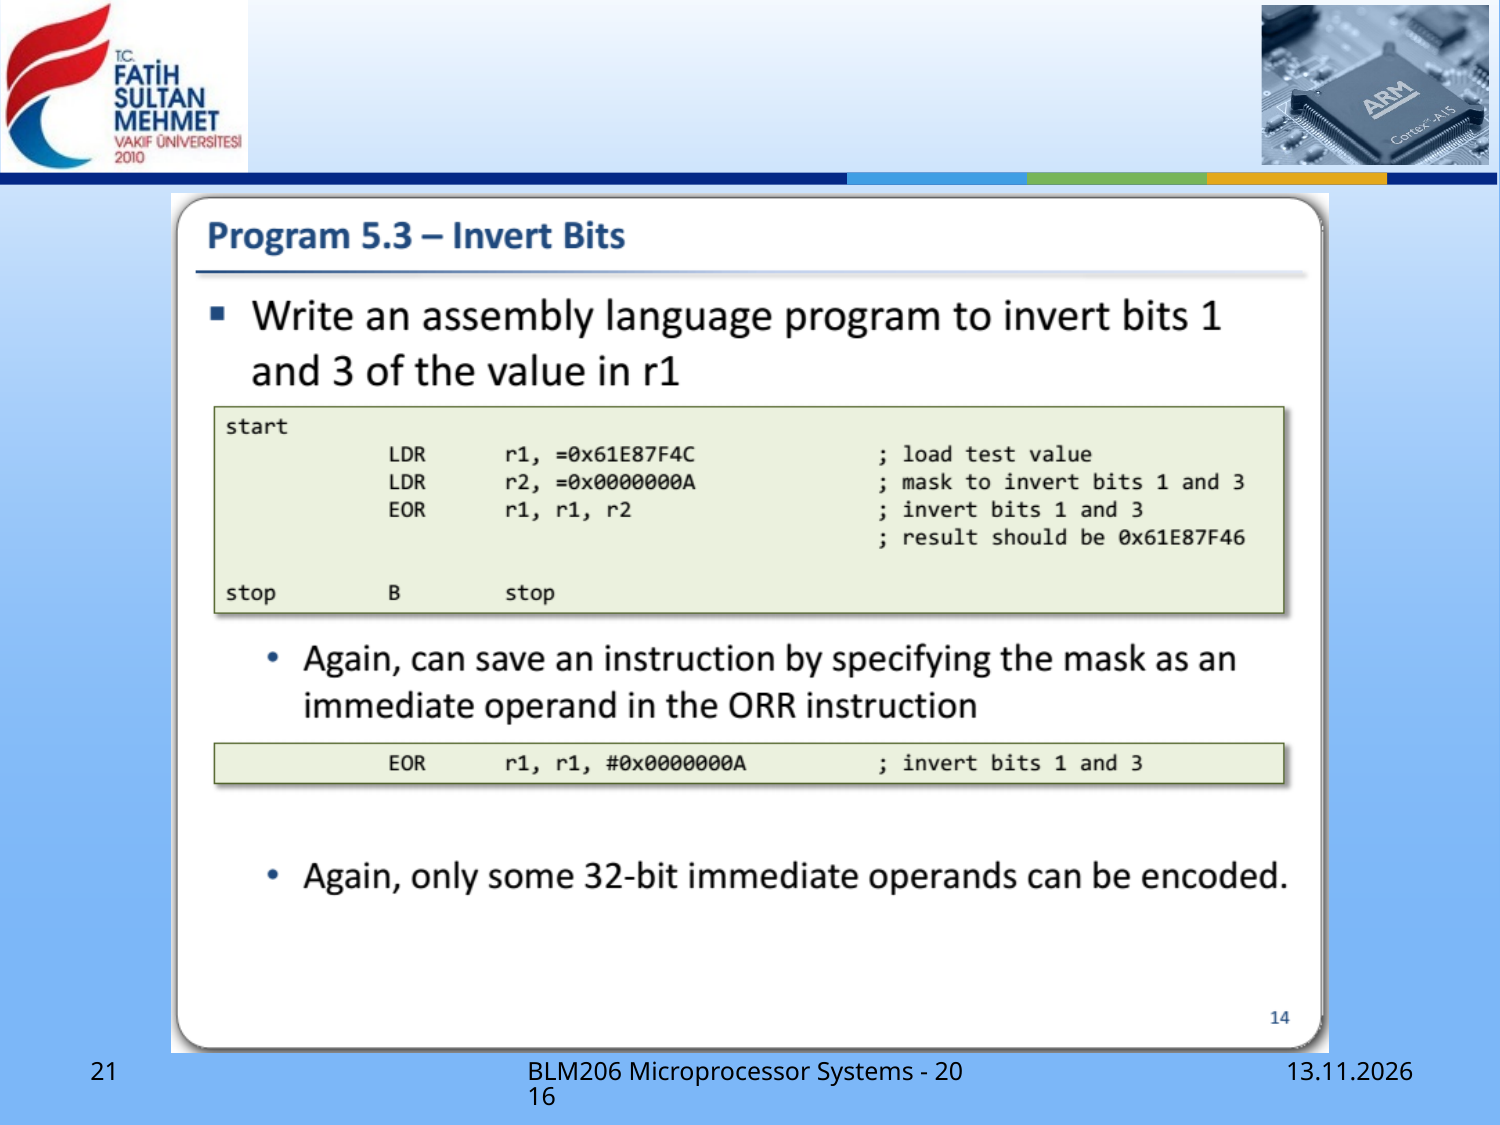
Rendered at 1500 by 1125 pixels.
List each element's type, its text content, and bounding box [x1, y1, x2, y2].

slide_number 21 [75, 1042, 426, 1103]
picture [1261, 4, 1490, 165]
picture [1, 0, 248, 172]
picture [170, 192, 1330, 1053]
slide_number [1078, 1042, 1429, 1103]
footer BLM206 Microprocessor Systems - 2016 [512, 1053, 988, 1103]
